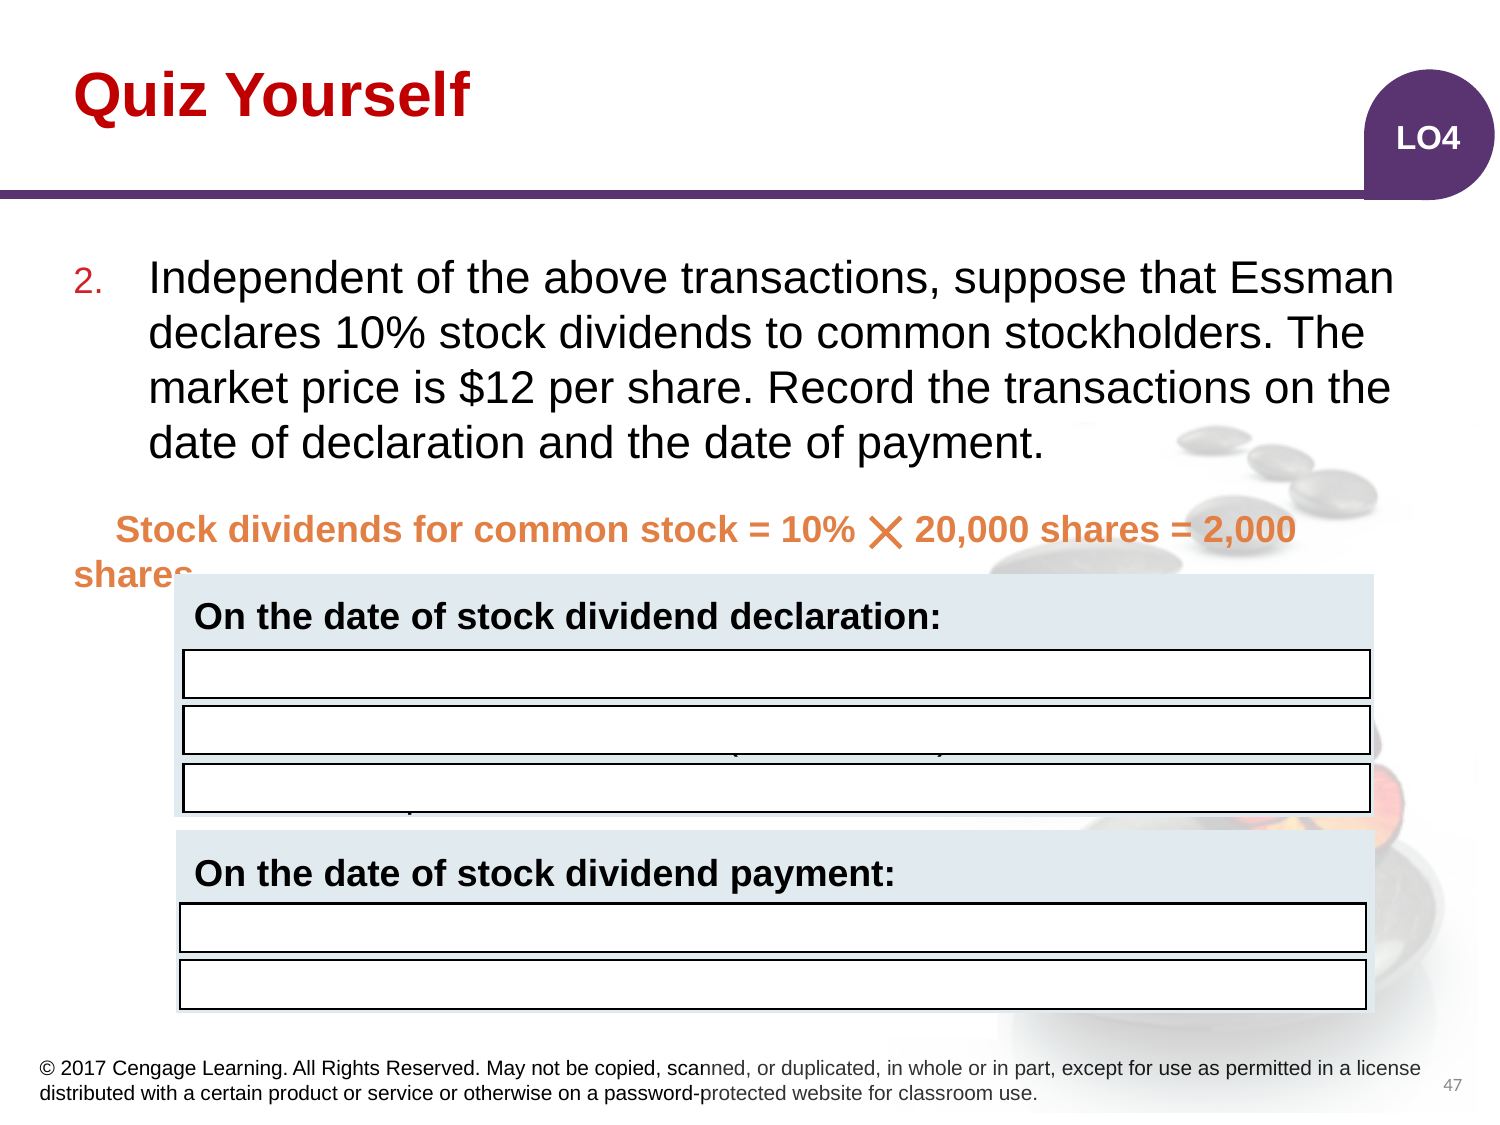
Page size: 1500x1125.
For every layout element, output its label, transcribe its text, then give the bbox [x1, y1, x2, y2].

picture [1074, 1064, 1083, 1075]
picture [924, 1060, 933, 1075]
picture [1011, 1089, 1020, 1100]
table_header [176, 830, 851, 891]
text_box 24,000 [1078, 699, 1223, 704]
table_cell [851, 953, 1236, 959]
picture [712, 1064, 721, 1075]
picture [936, 1064, 946, 1075]
picture [998, 1064, 1007, 1075]
picture [936, 1089, 945, 1100]
table_cell [965, 756, 1253, 763]
picture [868, 1085, 874, 1100]
picture [965, 1089, 975, 1100]
picture [792, 1089, 807, 1100]
table_cell [174, 634, 179, 695]
picture [819, 1085, 829, 1100]
picture [852, 1089, 862, 1100]
picture [1026, 1064, 1037, 1075]
picture [734, 1060, 743, 1075]
picture [845, 1087, 851, 1100]
picture [736, 1089, 746, 1100]
picture [886, 1089, 892, 1100]
text_box [182, 649, 1371, 699]
table_cell [174, 695, 214, 756]
picture [805, 1064, 815, 1079]
table_header [849, 574, 1374, 634]
table_cell [1046, 813, 1253, 817]
text_box 20,000 [1236, 952, 1381, 1012]
table_header [174, 574, 849, 634]
picture [864, 1060, 873, 1075]
table_cell [174, 756, 216, 817]
picture [704, 1089, 711, 1100]
picture [1038, 1062, 1050, 1075]
picture [1062, 1064, 1072, 1075]
text_box On the date of stock dividend declaration: [179, 584, 958, 645]
picture [719, 1089, 729, 1100]
picture [1015, 1064, 1025, 1079]
text_box [182, 763, 1371, 813]
text_box 20,000 [1229, 702, 1374, 762]
picture [846, 1062, 852, 1075]
picture [723, 1064, 733, 1075]
picture [853, 1064, 863, 1075]
picture [1095, 1064, 1105, 1075]
picture [875, 1089, 885, 1100]
picture [808, 1089, 818, 1100]
table_cell [912, 891, 1375, 952]
picture [769, 1064, 775, 1075]
picture [999, 1089, 1008, 1100]
picture [892, 1064, 901, 1075]
picture [782, 1060, 791, 1075]
table_cell [176, 952, 851, 1013]
table_cell [849, 634, 1374, 695]
title Quiz Yourself [58, 40, 1365, 152]
picture [836, 1064, 847, 1075]
picture [953, 1089, 963, 1100]
picture [764, 1089, 774, 1100]
text_box LO4 [1381, 108, 1476, 164]
text_box Stock Dividends ($12 × 2,000) [175, 643, 709, 704]
picture [952, 1064, 962, 1075]
picture [914, 1089, 934, 1100]
picture [899, 1089, 908, 1100]
table_cell [709, 699, 849, 704]
picture [704, 1064, 709, 1075]
text_box On the date of stock dividend payment: [179, 841, 912, 902]
text_box 20,000 [1082, 896, 1227, 902]
picture [946, 1089, 952, 1100]
picture [969, 1064, 979, 1075]
picture [980, 1064, 986, 1075]
picture [1021, 1089, 1031, 1100]
text_box [179, 902, 1367, 953]
picture [793, 1064, 802, 1075]
list Independent of the above transactions, suppose that Essman declares 10% stock dividends to common stockholders. The market price is $12 per share. Record the transactions on the date of declaration and the date of payment. Stock dividends for common stock = 10% ⨉ 20,000 shares = 2,000 shares [58, 240, 1439, 1014]
picture [757, 1087, 763, 1100]
picture [748, 1089, 757, 1100]
picture [908, 1064, 923, 1075]
slide_number 47 [1139, 1042, 1478, 1103]
text_box Common Stock [214, 953, 501, 959]
table_header [851, 830, 1375, 891]
picture [730, 1087, 736, 1100]
text_box [182, 705, 1371, 755]
picture [1106, 1064, 1116, 1079]
picture [1084, 1064, 1093, 1075]
text_box Paid-in Capital in Excess of Par, Common Stock [216, 813, 1046, 823]
text_box 4,000 [1253, 762, 1377, 823]
picture [825, 1064, 834, 1075]
picture [1135, 1064, 1139, 1075]
picture [758, 1064, 768, 1075]
table_cell [709, 645, 849, 649]
picture [1128, 1060, 1134, 1075]
text_box 24,000 [1078, 643, 1223, 649]
picture [776, 1085, 785, 1100]
text_box Stock Dividends Distributable ($10 × 2,000) [214, 755, 965, 763]
picture [831, 1089, 840, 1100]
text_box [179, 959, 1367, 1010]
picture [976, 1089, 991, 1100]
table_cell [849, 695, 1374, 705]
picture [1117, 1062, 1123, 1075]
picture [712, 1089, 718, 1100]
